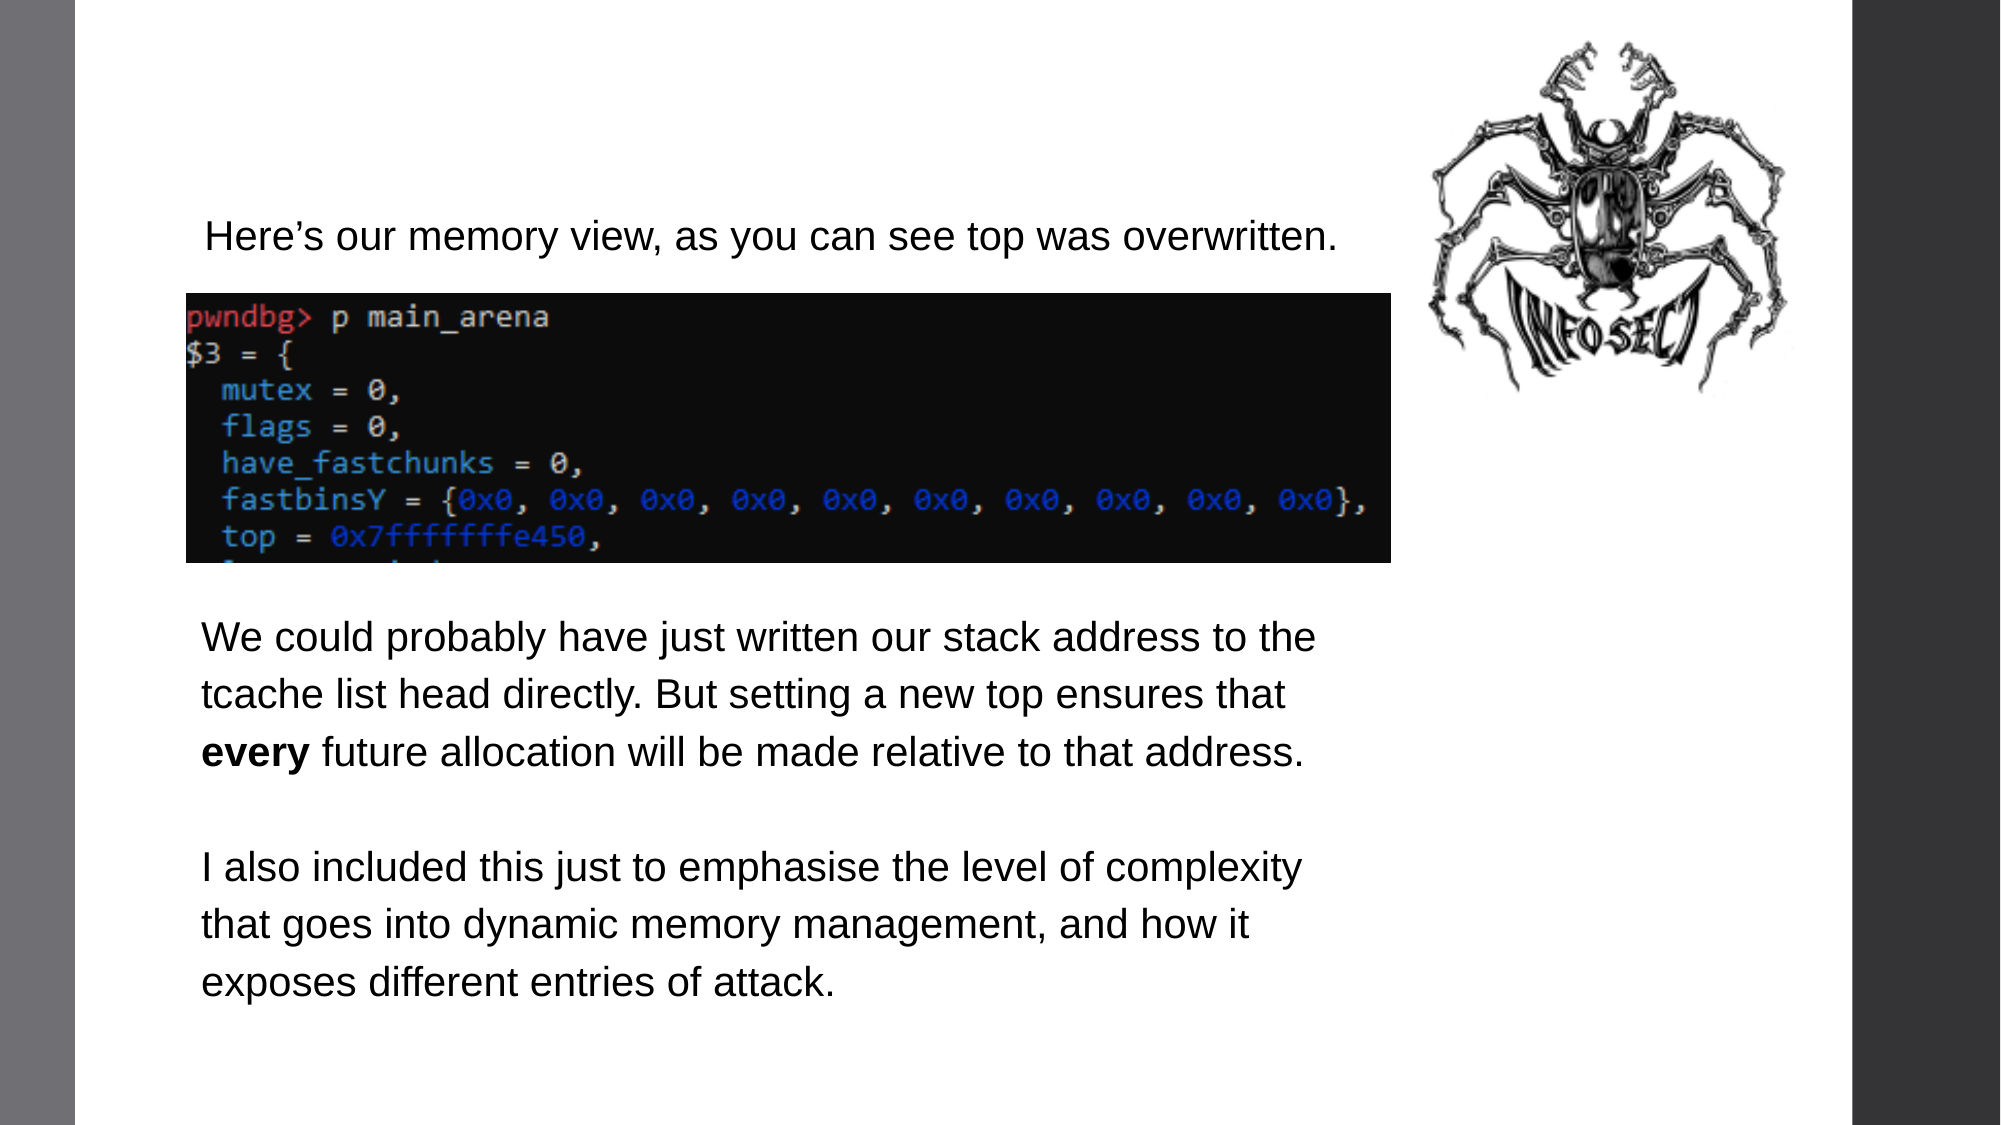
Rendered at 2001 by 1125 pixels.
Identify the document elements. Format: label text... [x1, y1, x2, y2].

text_box We could probably have just written our stack address to the tcache list head directly. But setting a new top ensures that every future allocation will be made relative to that address. I also included this just to emphasise the level of complexity that goes into dynamic memory management, and how it exposes different entries of attack. [186, 571, 1385, 1037]
picture [1423, 29, 1794, 400]
text_box Here’s our memory view, as you can see top was overwritten. [189, 0, 1388, 292]
picture [185, 293, 1392, 563]
